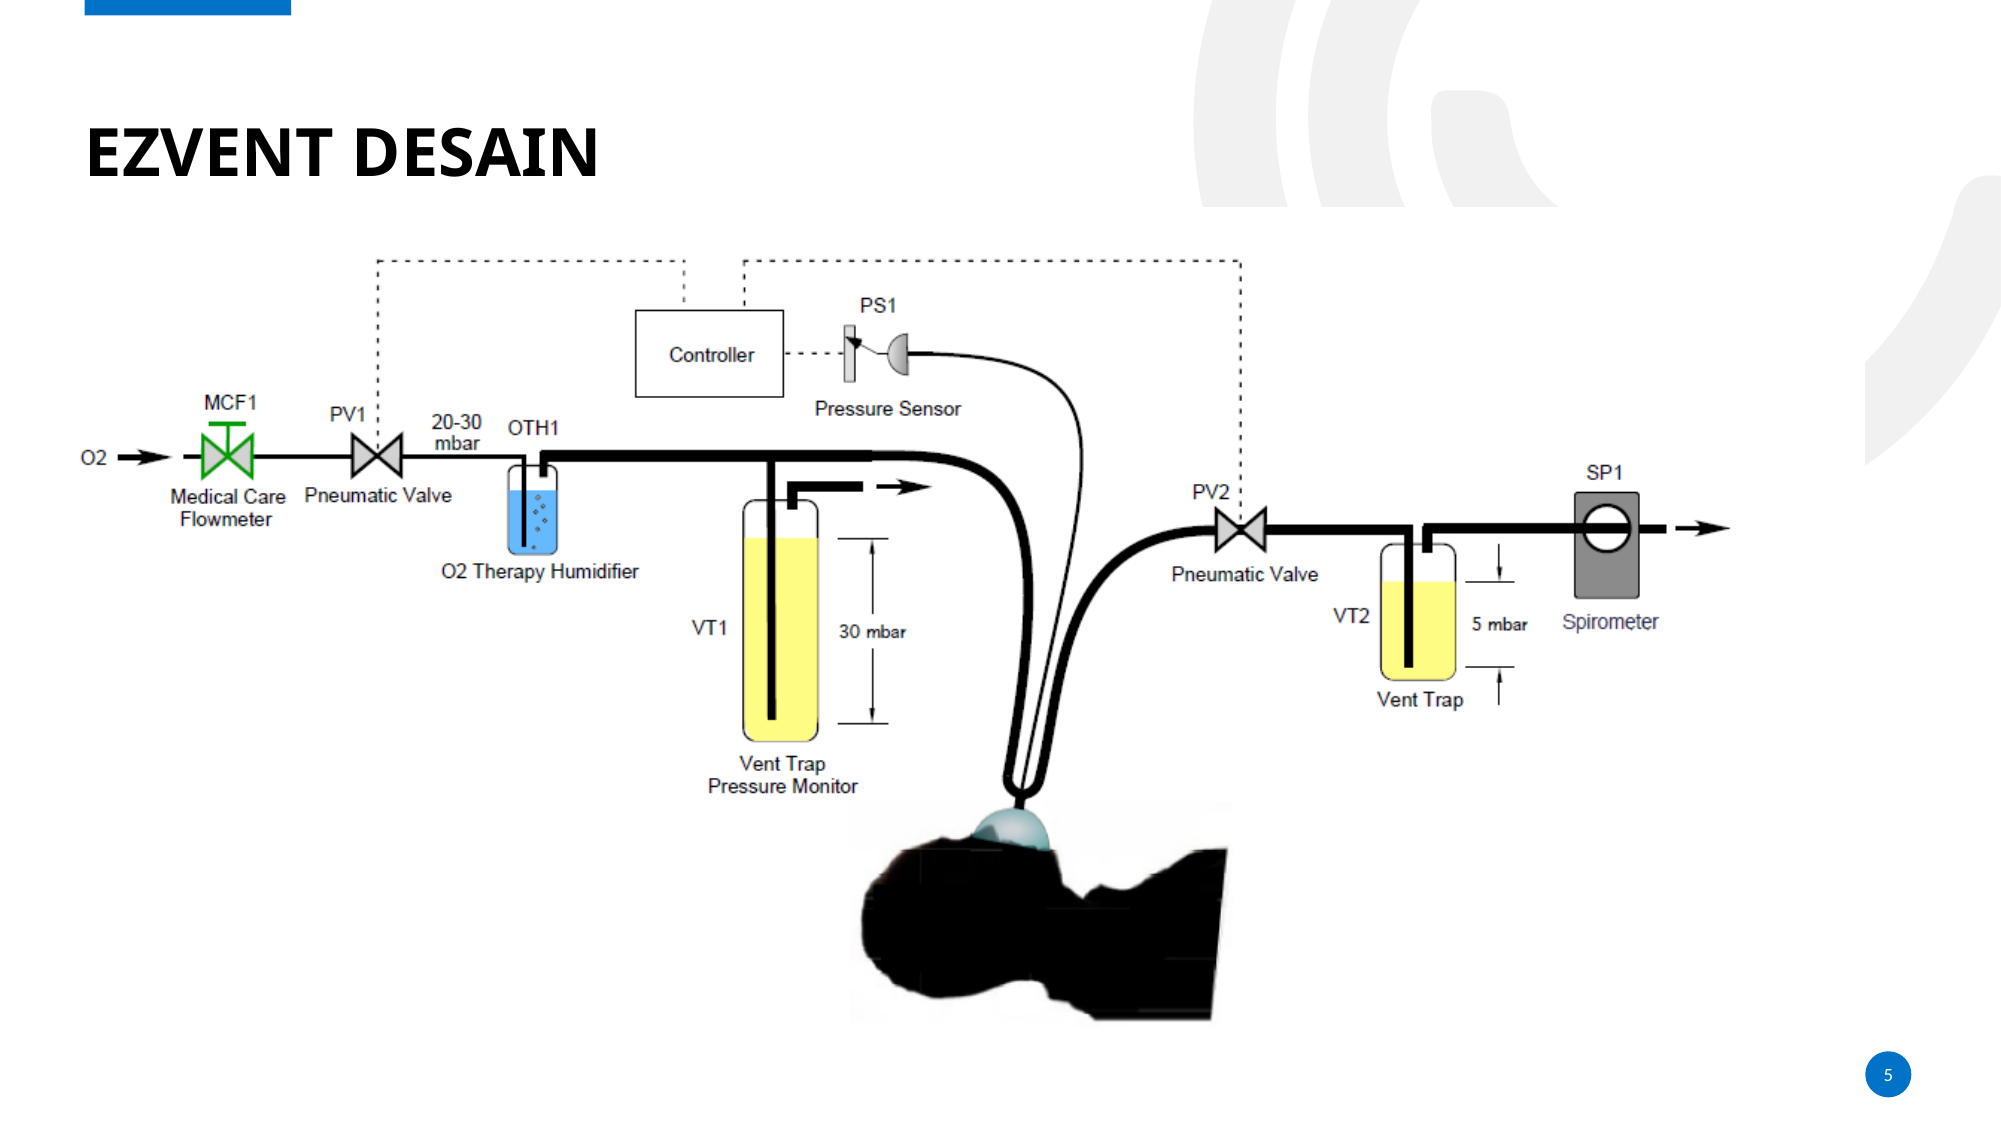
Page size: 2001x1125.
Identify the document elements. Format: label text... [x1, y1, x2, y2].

title EZVENT DESAIN [84, 40, 1914, 192]
slide_number 5 [1864, 1059, 1913, 1090]
picture [45, 207, 1865, 1044]
